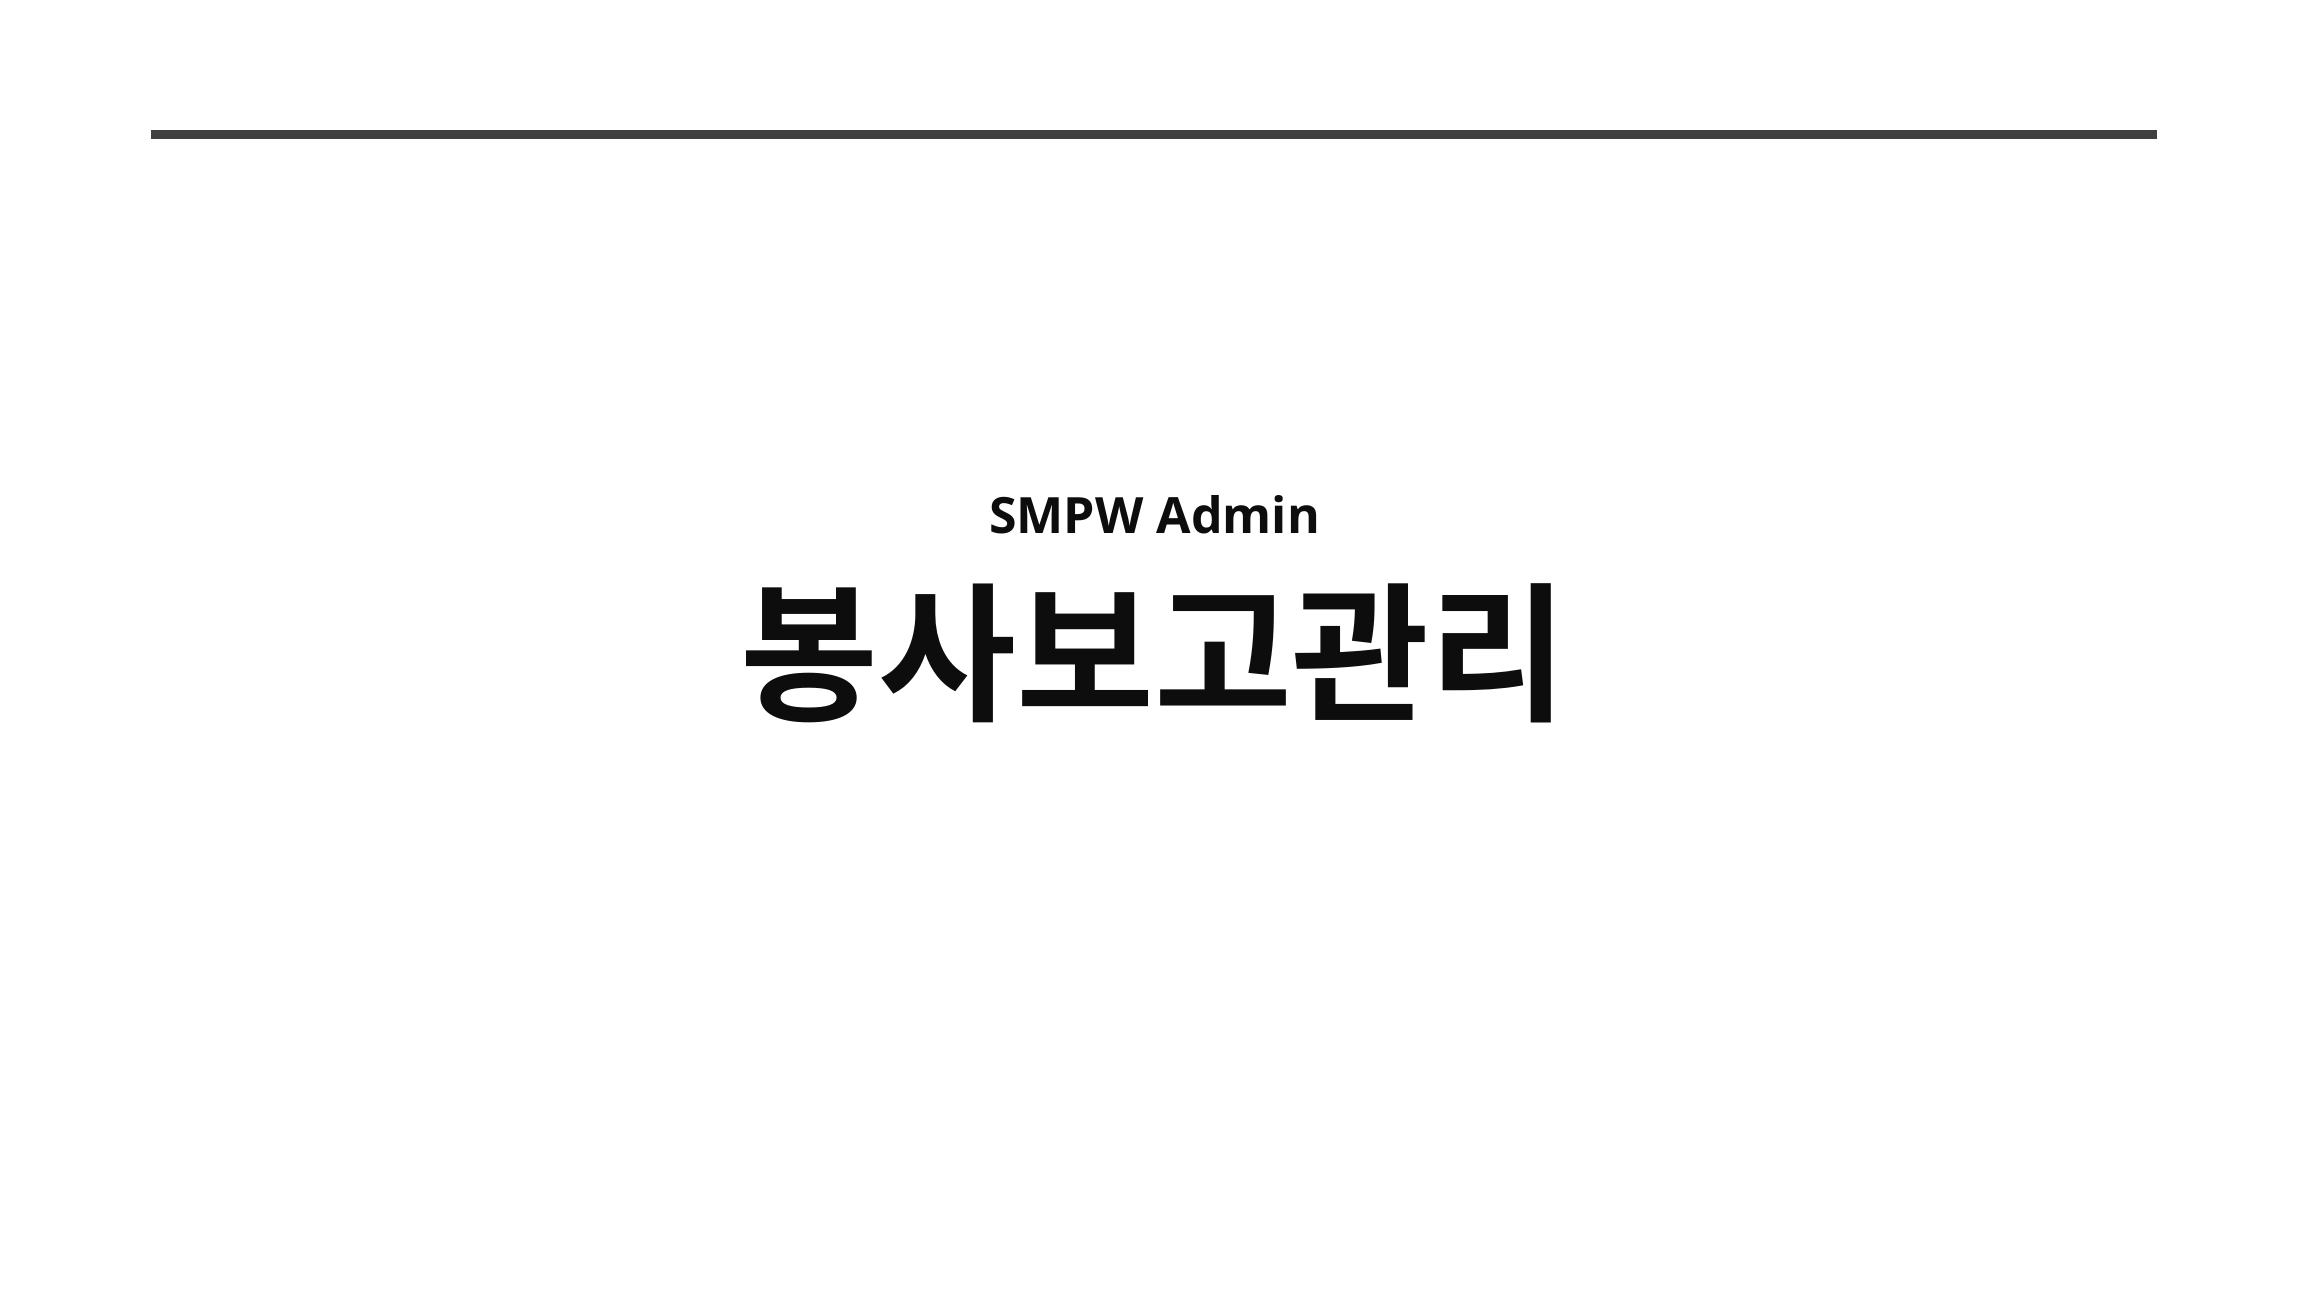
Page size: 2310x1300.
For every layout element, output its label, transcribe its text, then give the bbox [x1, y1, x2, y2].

text_box SMPW Admin [974, 475, 1335, 551]
text_box 봉사보고관리 [725, 552, 1584, 747]
